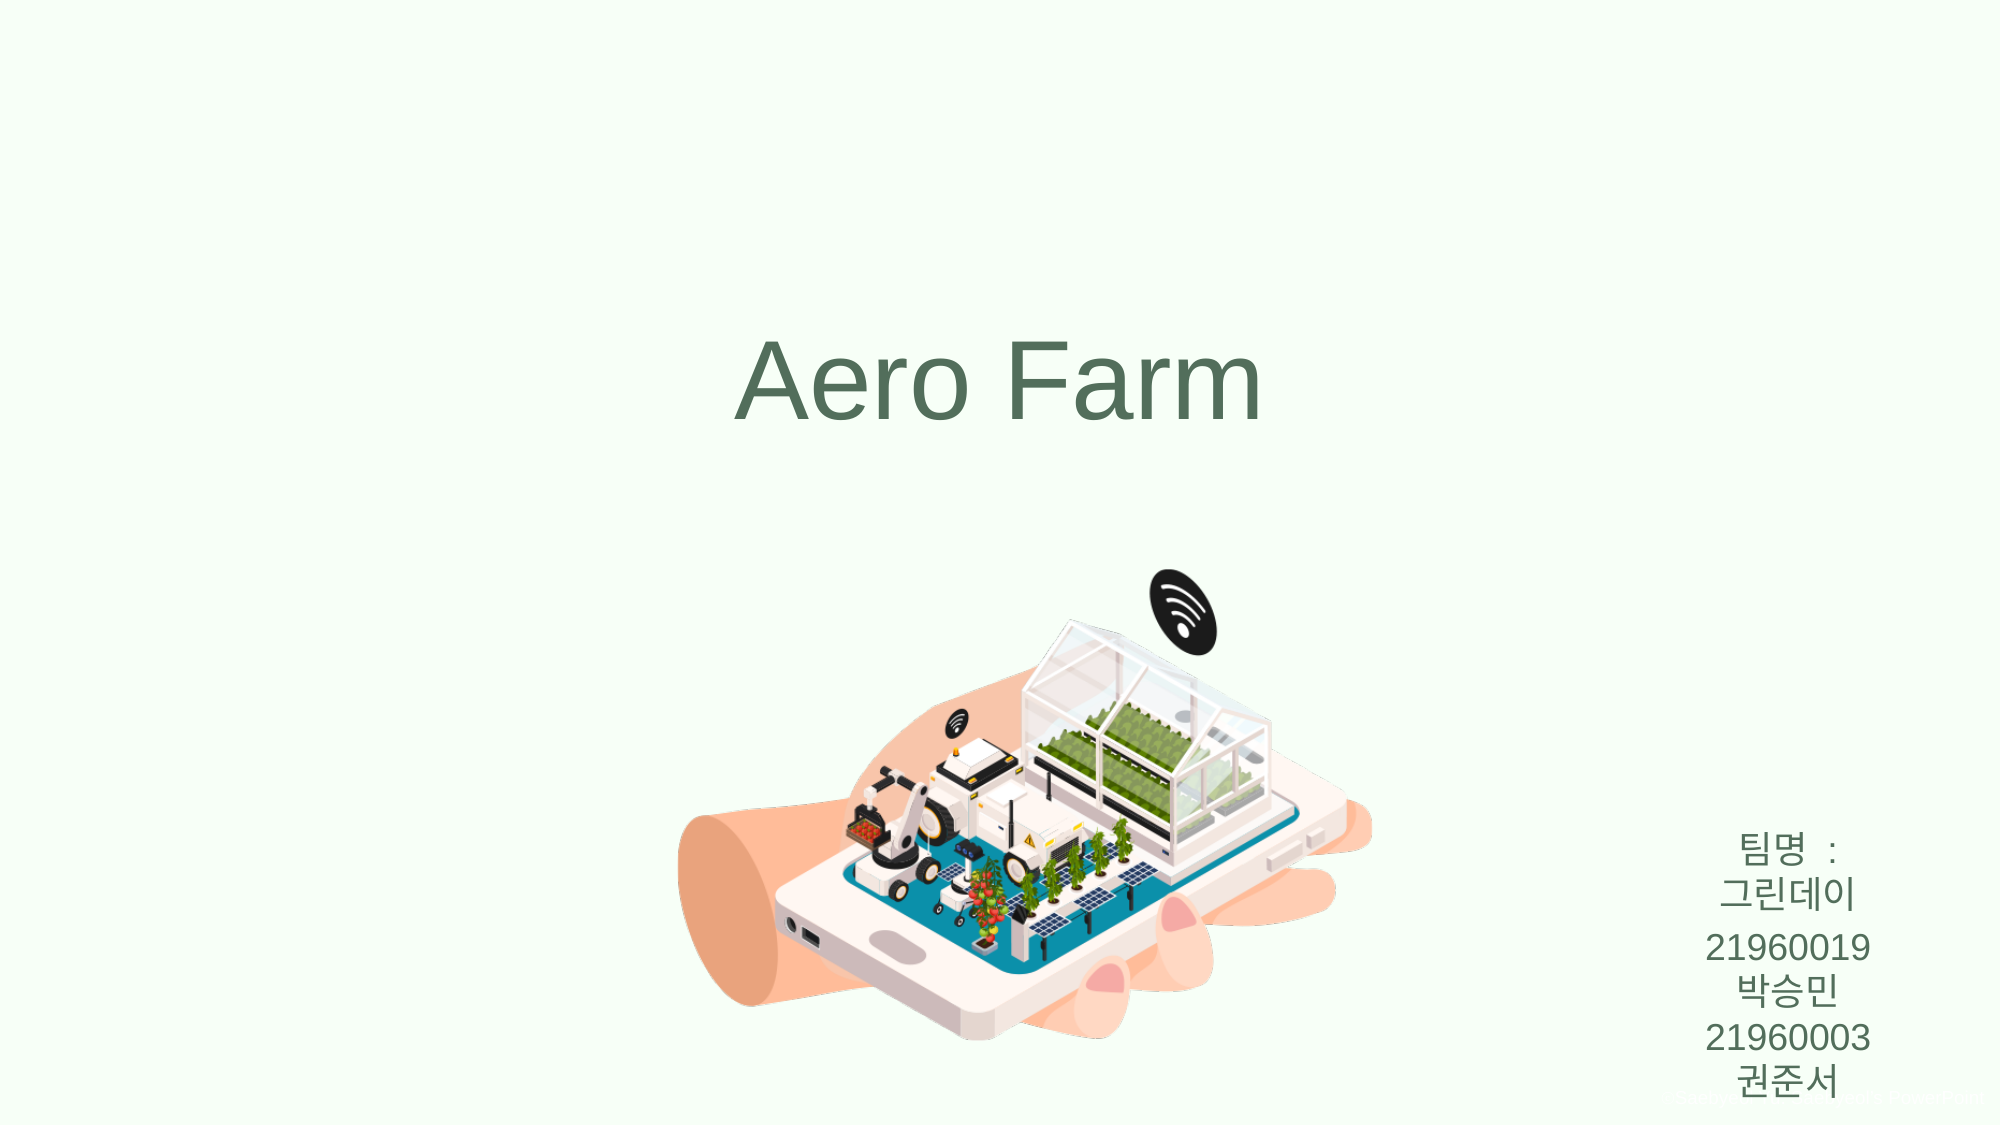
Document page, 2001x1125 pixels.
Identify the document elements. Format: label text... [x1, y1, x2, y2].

picture [675, 537, 1375, 1074]
text_box 21960019 박승민 21960003 권준서 [1635, 915, 1942, 1111]
text_box Aero Farm [543, 299, 1457, 450]
text_box 팀명 : 그린데이 [1645, 818, 1931, 915]
